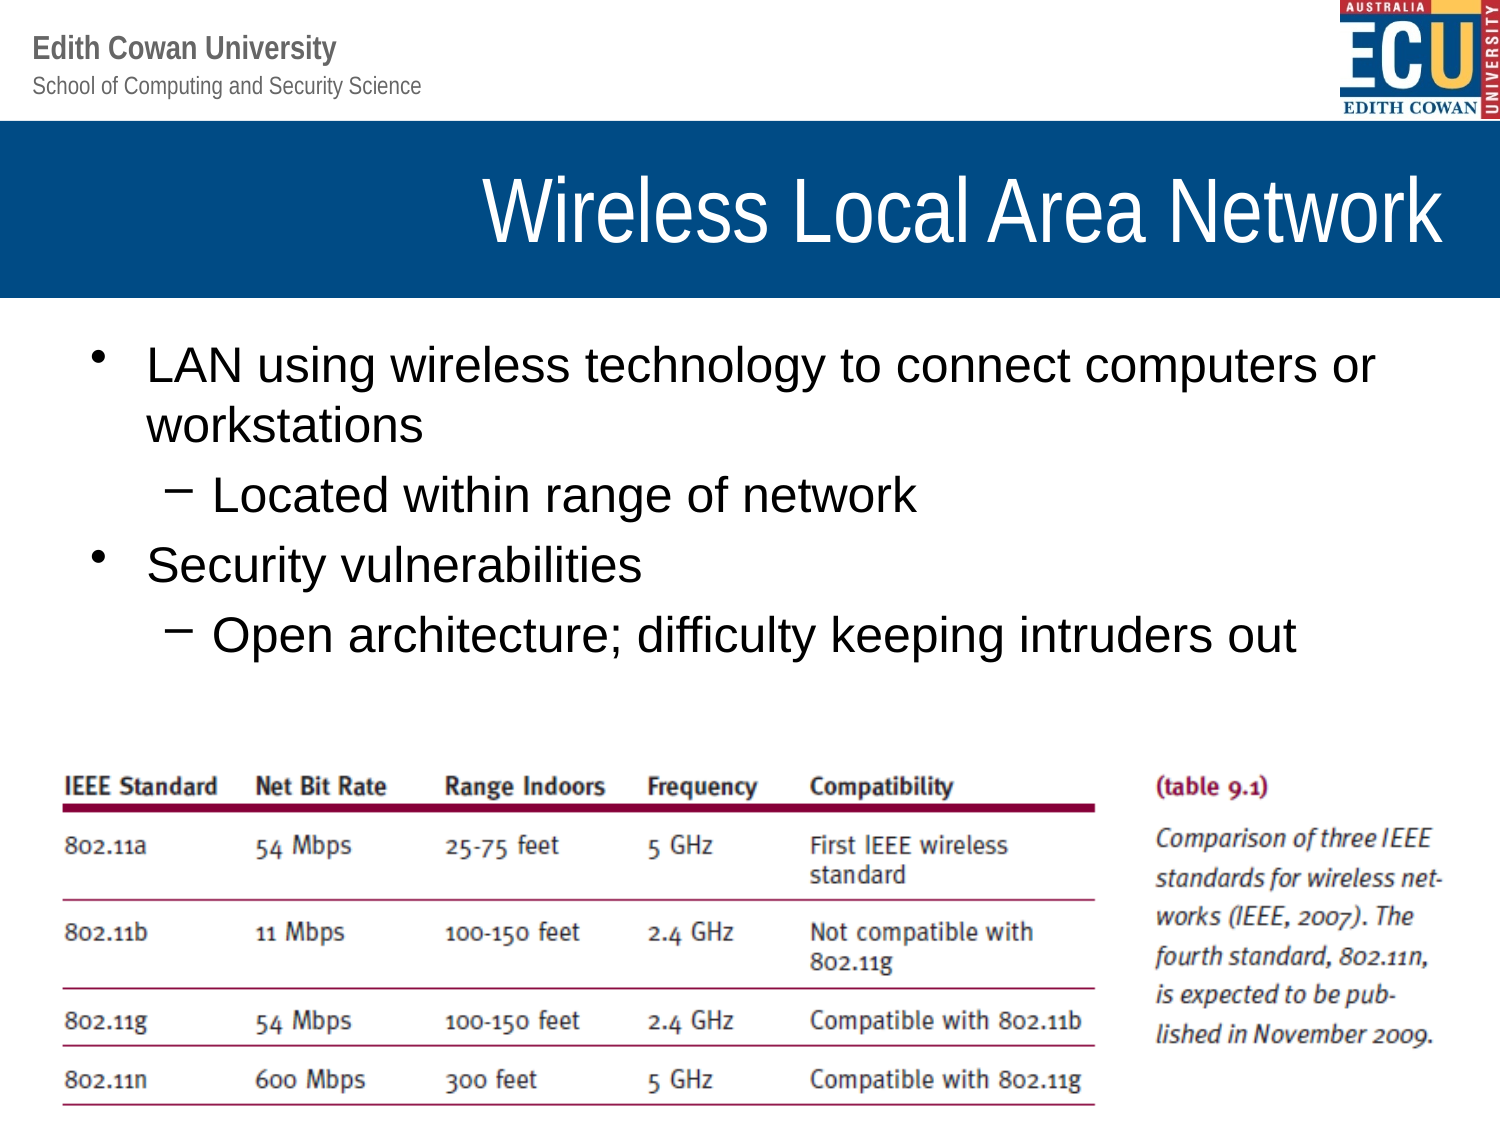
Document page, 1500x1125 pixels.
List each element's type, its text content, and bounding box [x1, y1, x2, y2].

list LAN using wireless technology to connect computers or workstations Located within range of network Security vulnerabilities Open architecture; difficulty keeping intruders out [74, 324, 1426, 701]
picture [1340, 0, 1500, 119]
title Wireless Local Area Network [40, 123, 1460, 289]
picture [37, 745, 1477, 1125]
